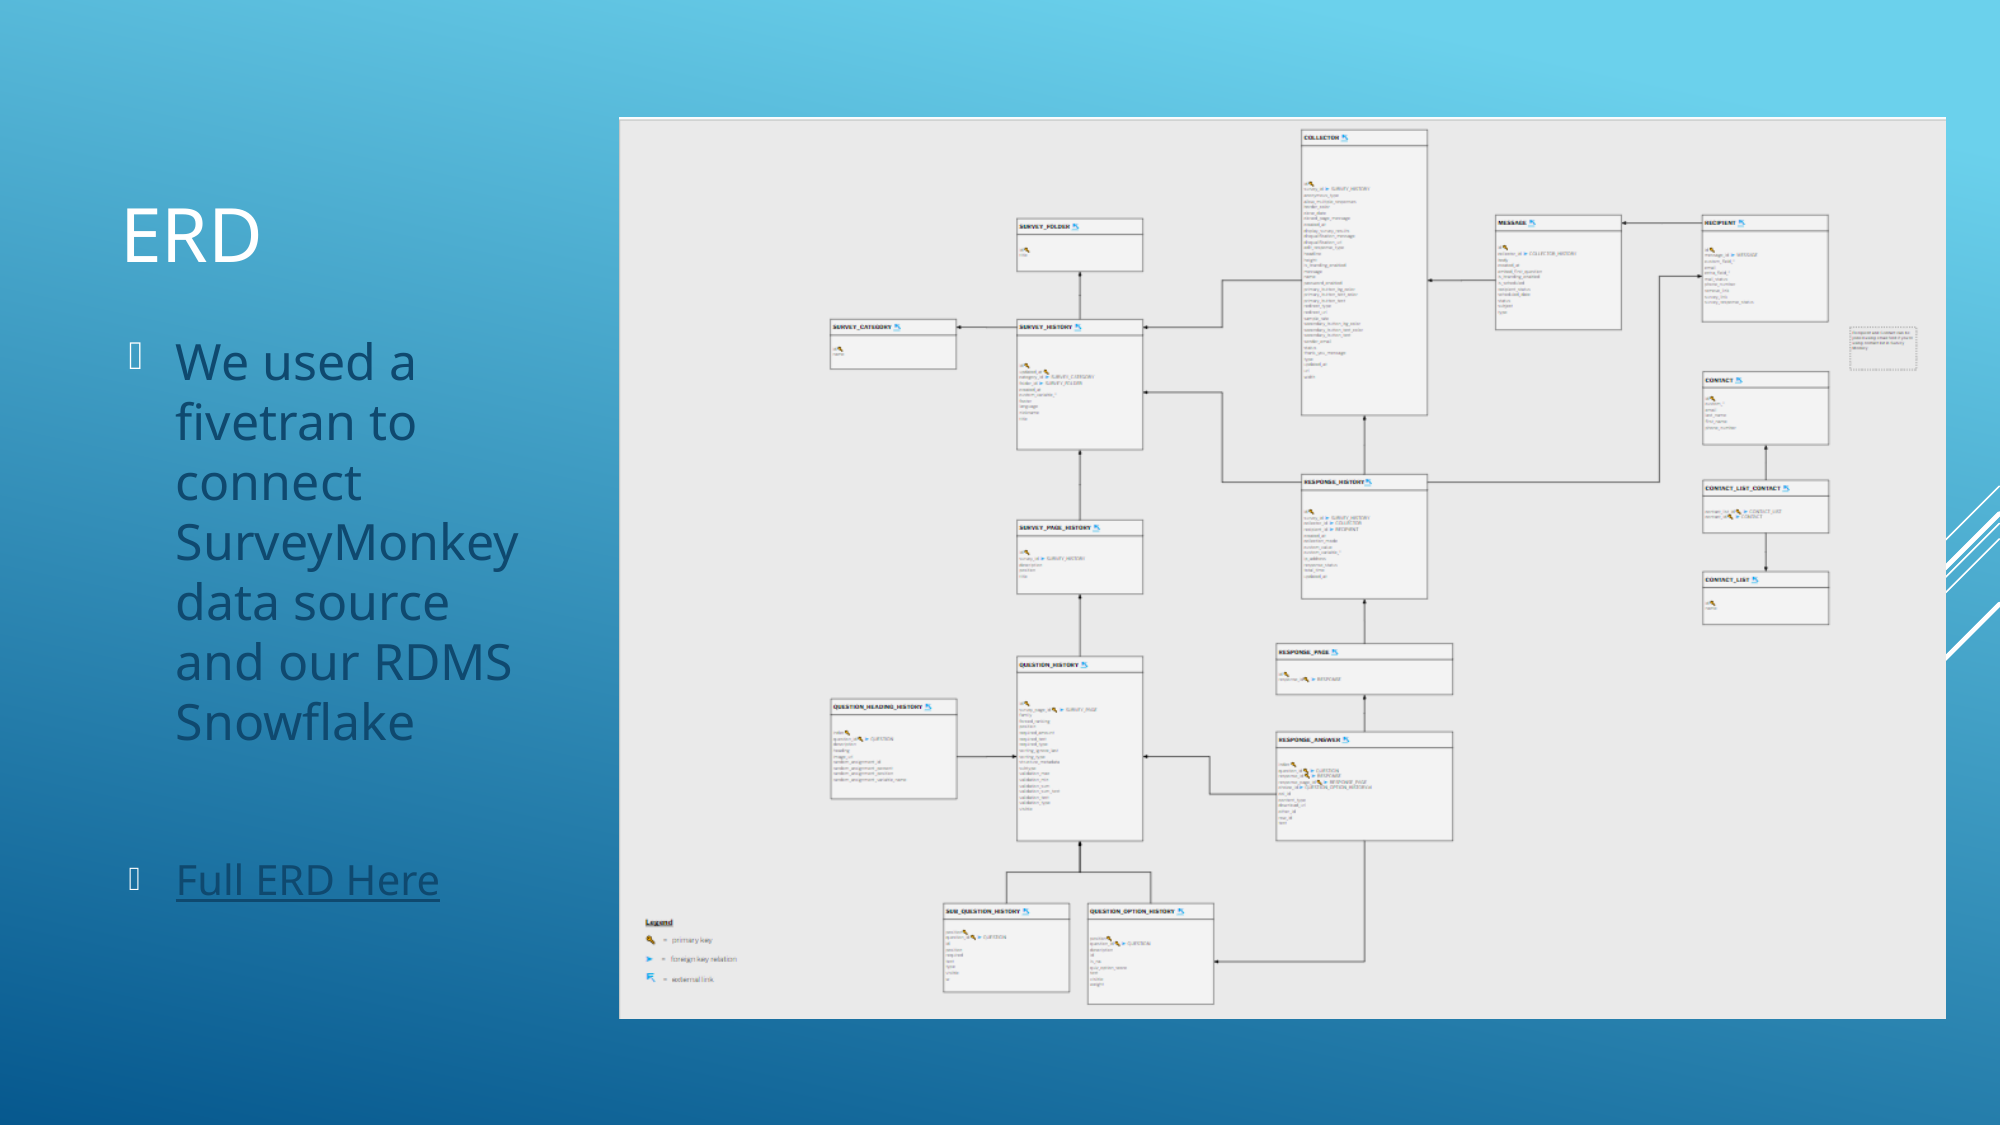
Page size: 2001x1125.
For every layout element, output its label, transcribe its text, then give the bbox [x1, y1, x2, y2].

list We used a fivetran to connect SurveyMonkey data source and our RDMS Snowflake Full ERD Here [113, 263, 569, 978]
picture [618, 117, 1947, 1020]
title ERD [105, 108, 1506, 356]
